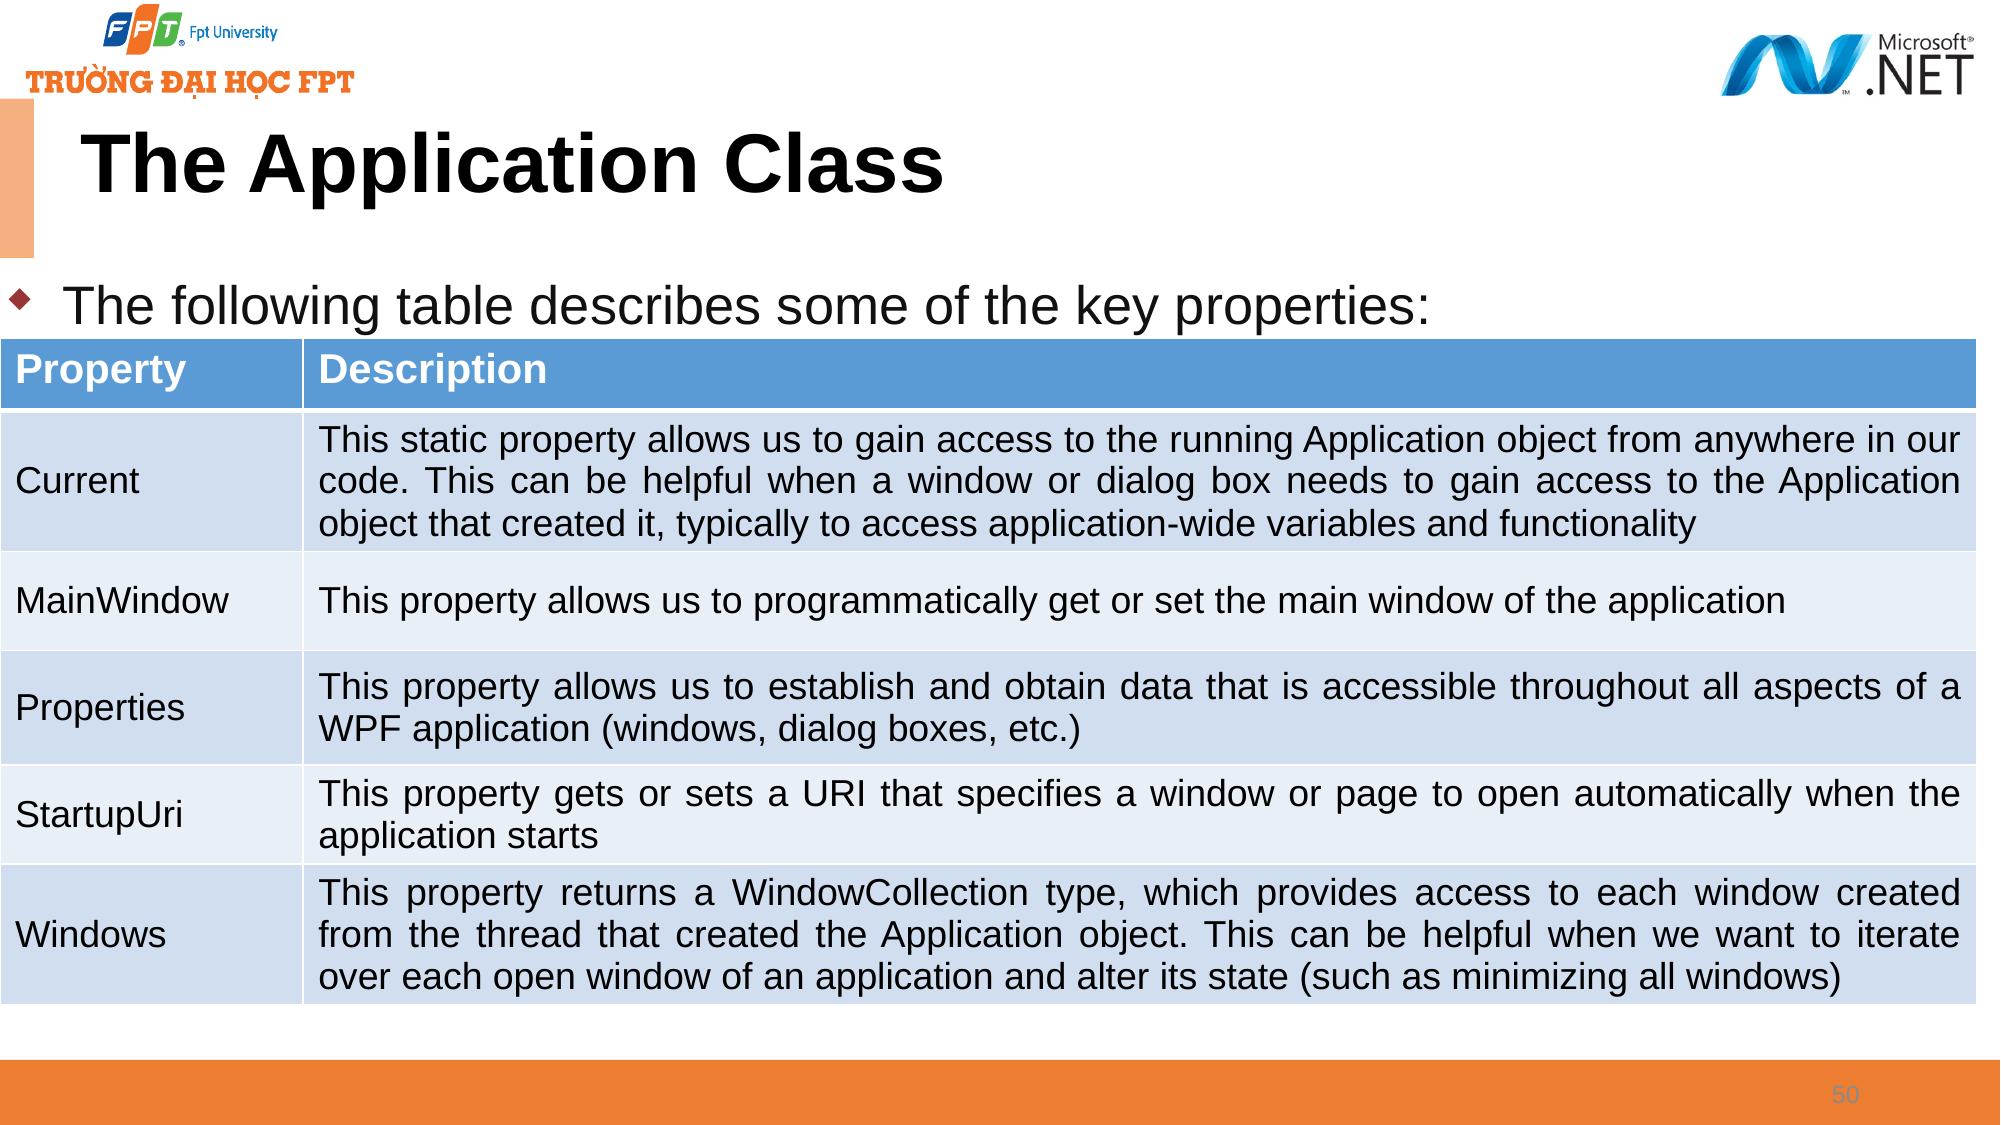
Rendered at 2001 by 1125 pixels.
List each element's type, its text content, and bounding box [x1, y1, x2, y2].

table_cell MainWindow [1, 552, 302, 650]
table_cell Properties [1, 651, 302, 764]
slide_number 50 [1424, 1063, 1875, 1123]
table_cell This property allows us to programmatically get or set the main window of the application [304, 552, 1976, 650]
title The Application Class [65, 118, 1895, 213]
table_header Property [1, 344, 302, 408]
table_cell This property gets or sets a URI that specifies a window or page to open automatically when the application starts [304, 766, 1976, 863]
text_box The following table describes some of the key properties: [0, 230, 1492, 344]
table_header Description [304, 339, 1976, 408]
picture [1685, 0, 2001, 129]
table_cell Windows [1, 865, 302, 1004]
table_cell This property returns a WindowCollection type, which provides access to each window created from the thread that created the Application object. This can be helpful when we want to iterate over each open window of an application and alter its state (such as minimizing all windows) [304, 865, 1976, 1004]
table_cell This static property allows us to gain access to the running Application object from anywhere in our code. This can be helpful when a window or dialog box needs to gain access to the Application object that created it, typically to access application-wide variables and functionality [304, 413, 1976, 551]
table_cell Current [1, 413, 302, 551]
table_cell StartupUri [1, 766, 302, 863]
table_cell This property allows us to establish and obtain data that is accessible throughout all aspects of a WPF application (windows, dialog boxes, etc.) [304, 651, 1976, 764]
